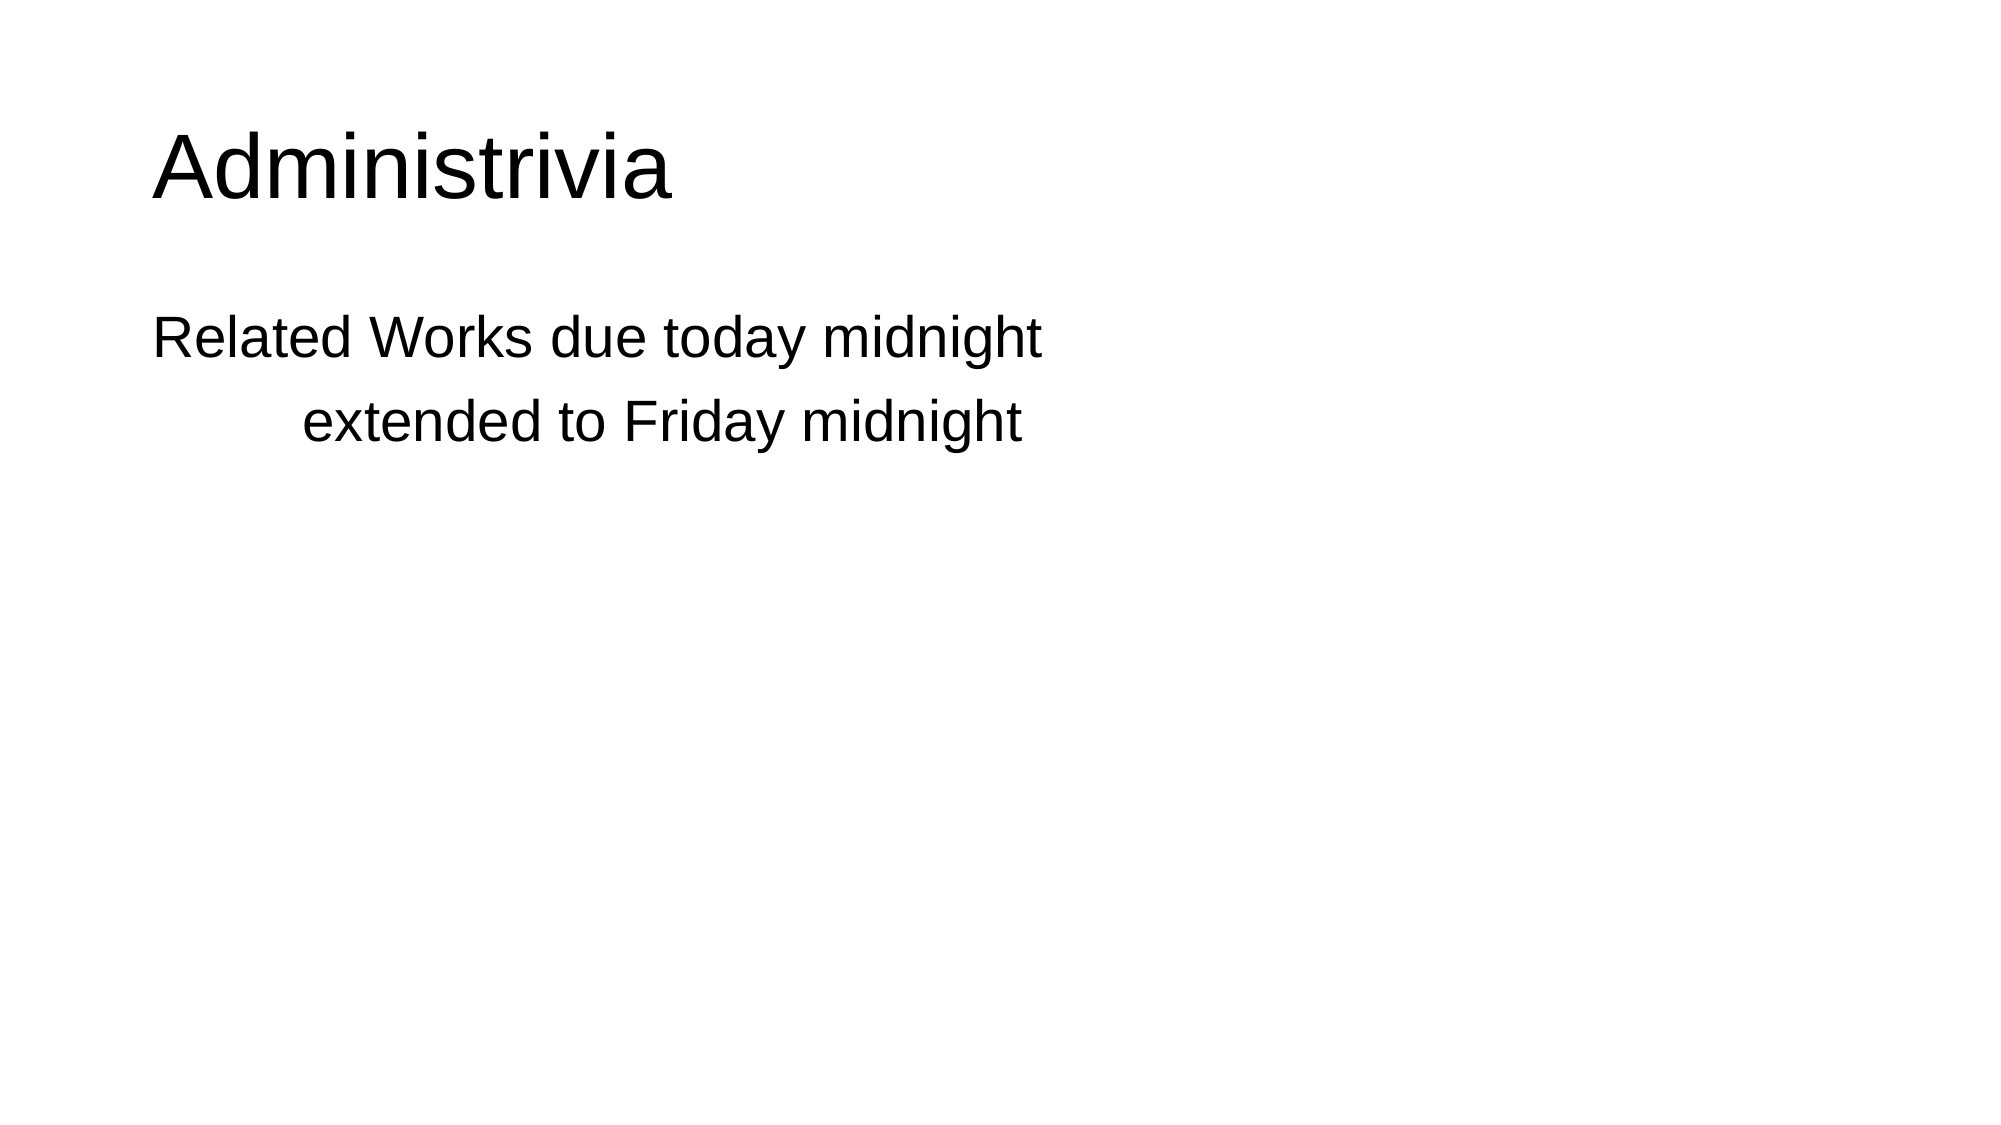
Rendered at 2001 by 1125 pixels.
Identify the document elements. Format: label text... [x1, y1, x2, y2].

list Related Works due today midnight extended to Friday midnight [137, 299, 1863, 1014]
title Administrivia [137, 59, 1863, 278]
